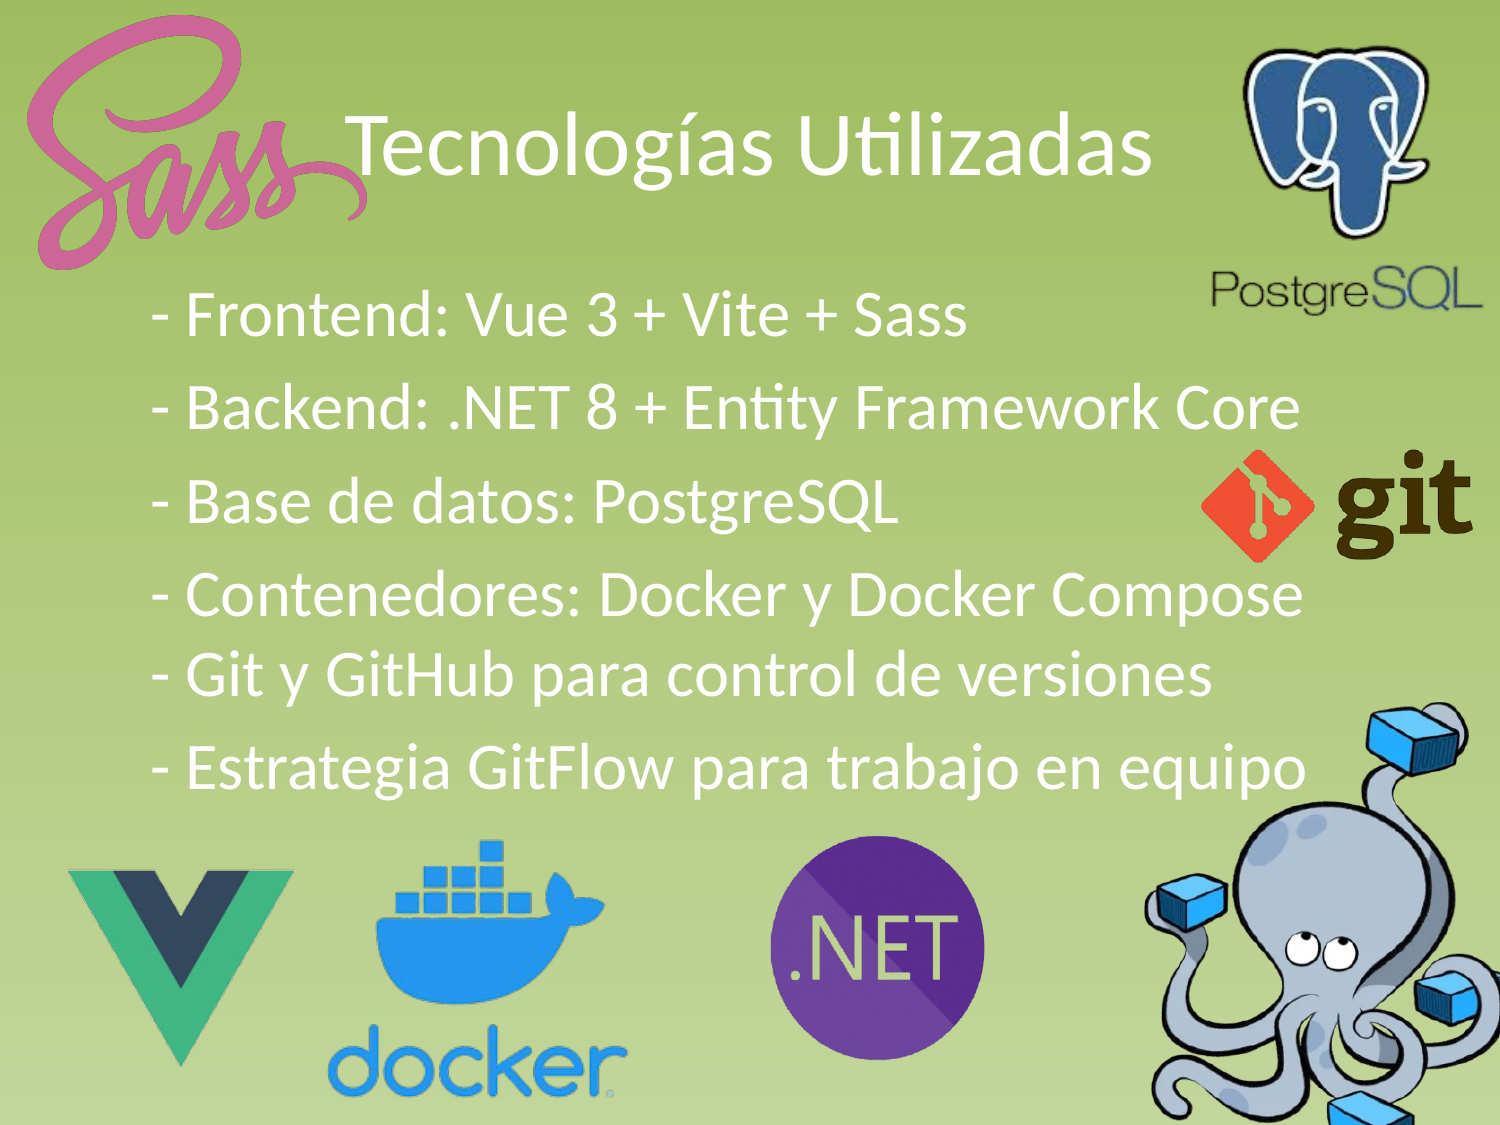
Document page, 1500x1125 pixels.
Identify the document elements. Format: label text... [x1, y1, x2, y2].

picture [1168, 0, 1500, 352]
picture [67, 862, 295, 1077]
picture [1201, 448, 1473, 563]
title Tecnologías Utilizadas [371, 45, 1163, 233]
picture [301, 694, 1500, 1125]
picture [27, 15, 367, 270]
list - Frontend: Vue 3 + Vite + Sass - Backend: .NET 8 + Entity Framework Core - Base de datos: PostgreSQL - Contenedores: Docker y Docker Compose - Git y GitHub para control de versiones - Estrategia GitFlow para trabajo en equipo [75, 262, 1425, 861]
